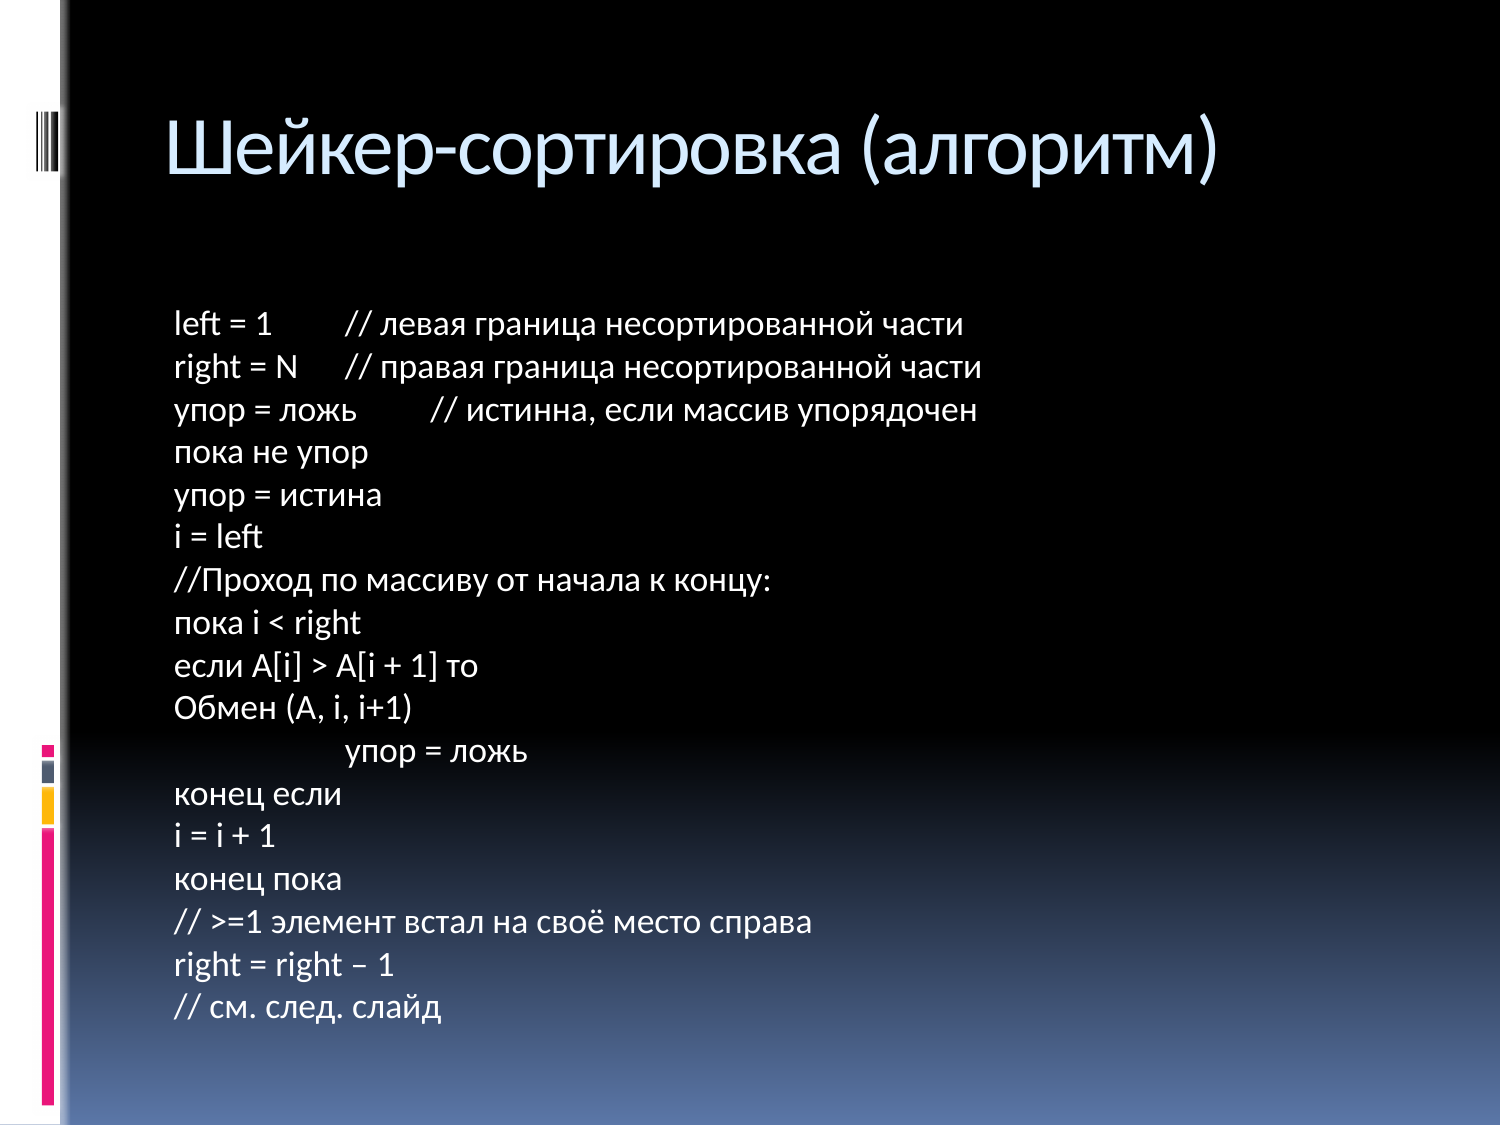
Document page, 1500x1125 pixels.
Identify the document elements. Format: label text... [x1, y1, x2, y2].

list left = 1 // левая граница несортированной части right = N // правая граница несортированной части упор = ложь // истинна, если массив упорядочен пока не упор упор = истина i = left //Проход по массиву от начала к концу: пока i < right если A[i] > A[i + 1] то Обмен (А, i, i+1) упор = ложь конец если i = i + 1 конец пока // >=1 элемент встал на своё место справа right = right – 1 // см. след. слайд [150, 292, 1425, 1043]
title Шейкер-сортировка (алгоритм) [150, 83, 1425, 234]
